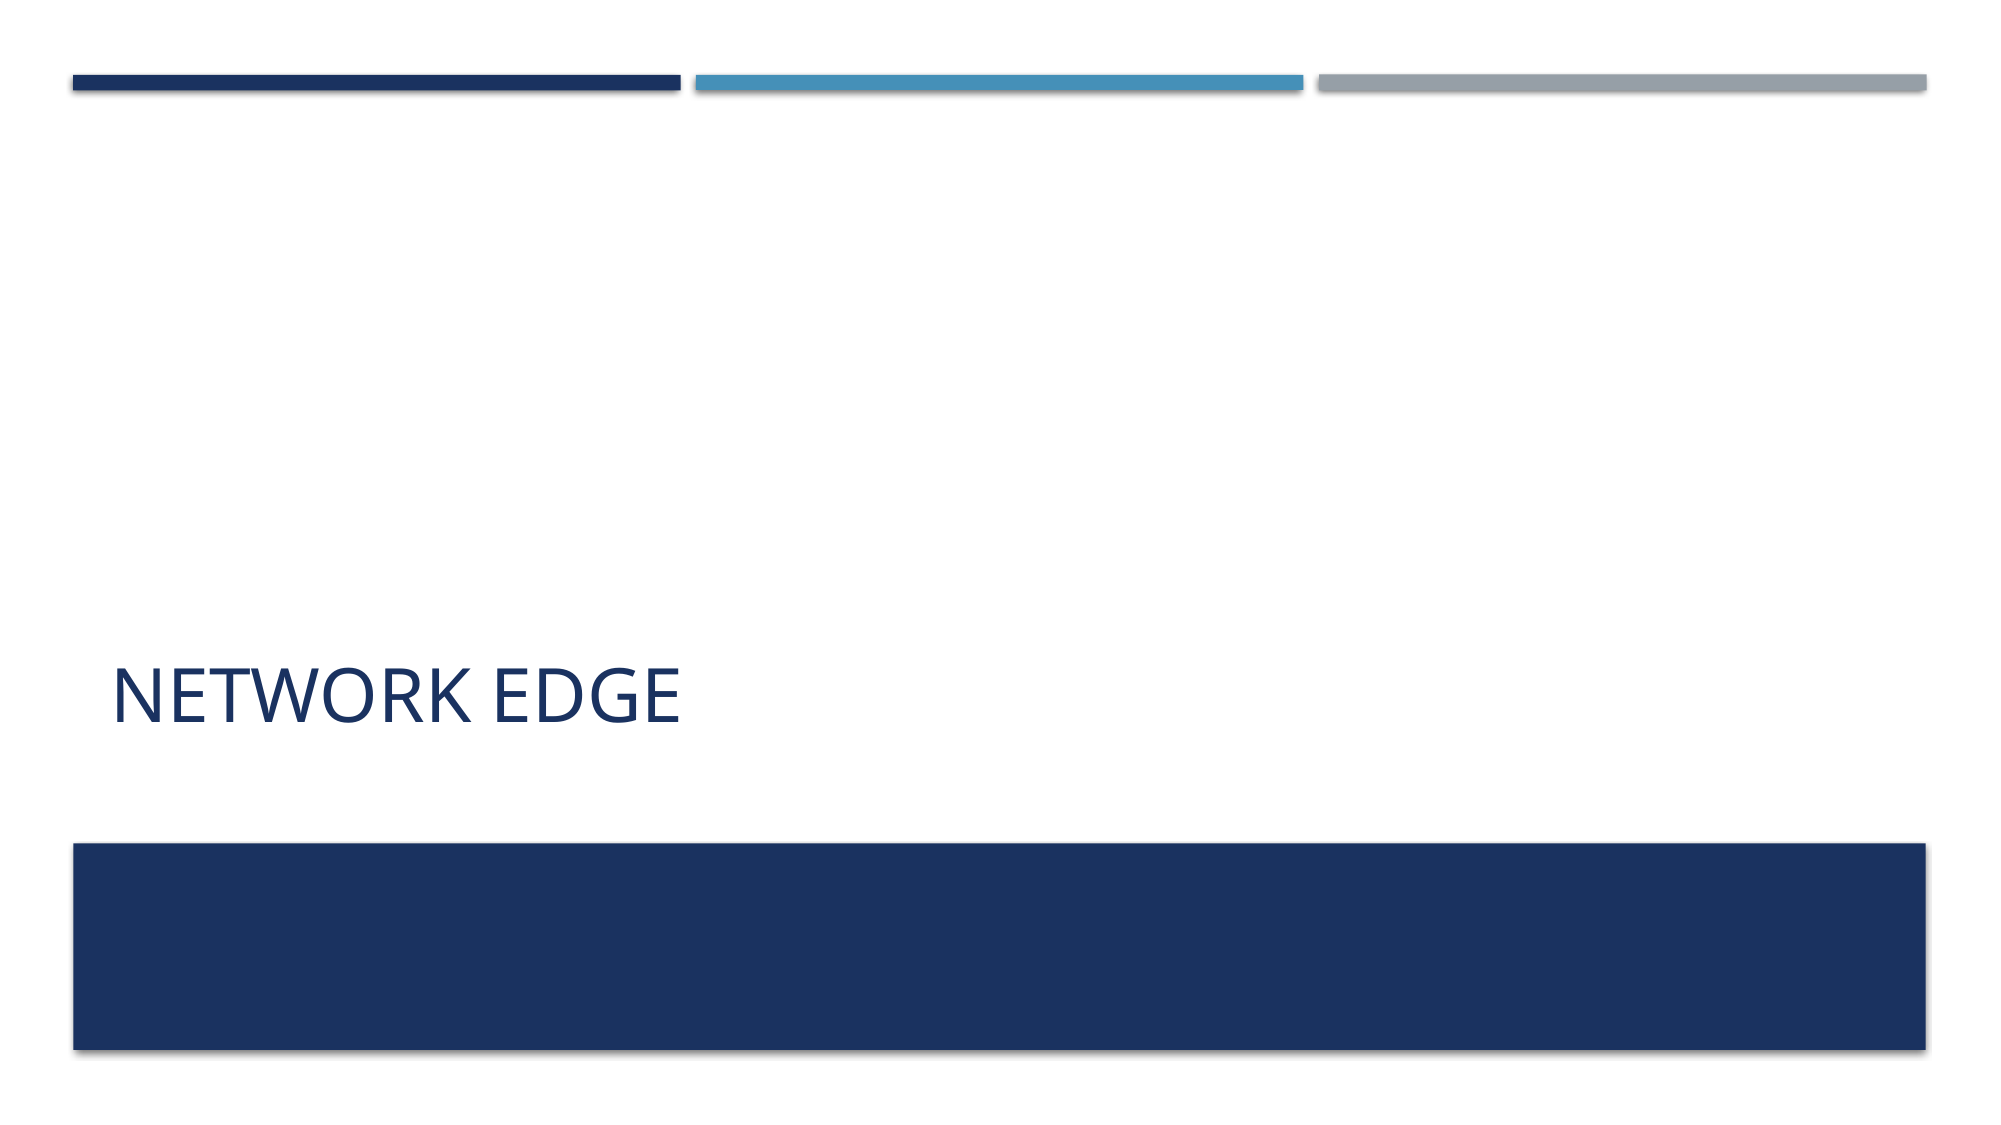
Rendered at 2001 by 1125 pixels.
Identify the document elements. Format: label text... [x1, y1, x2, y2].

title Network edge [95, 499, 1905, 745]
